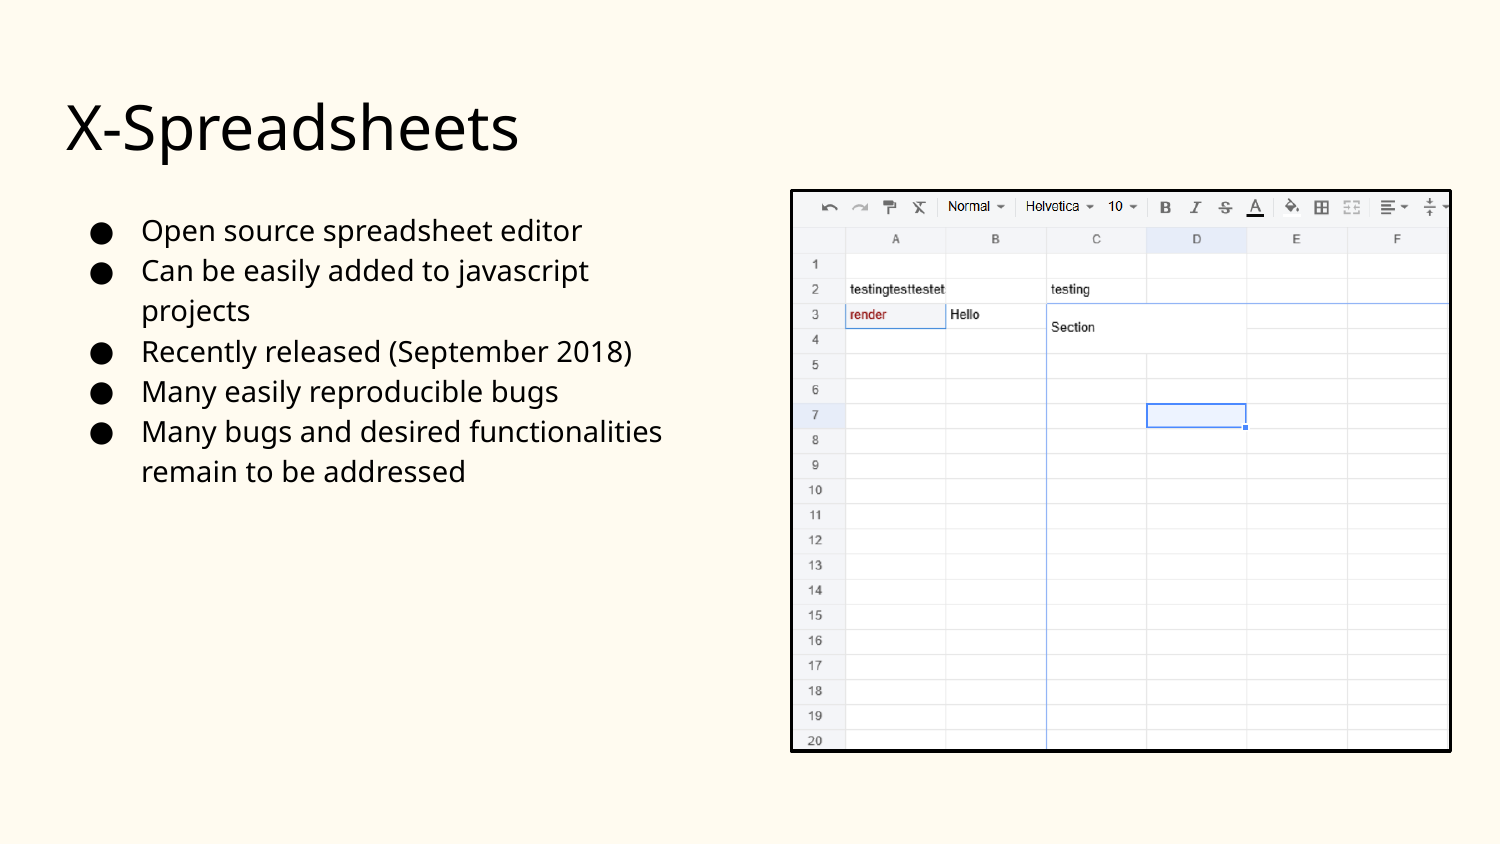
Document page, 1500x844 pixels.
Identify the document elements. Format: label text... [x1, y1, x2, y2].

list Open source spreadsheet editor Can be easily added to javascript projects Recently released (September 2018) Many easily reproducible bugs Many bugs and desired functionalities remain to be addressed [51, 192, 708, 750]
title X-Spreadsheets [51, 72, 1449, 174]
picture [792, 191, 1450, 750]
